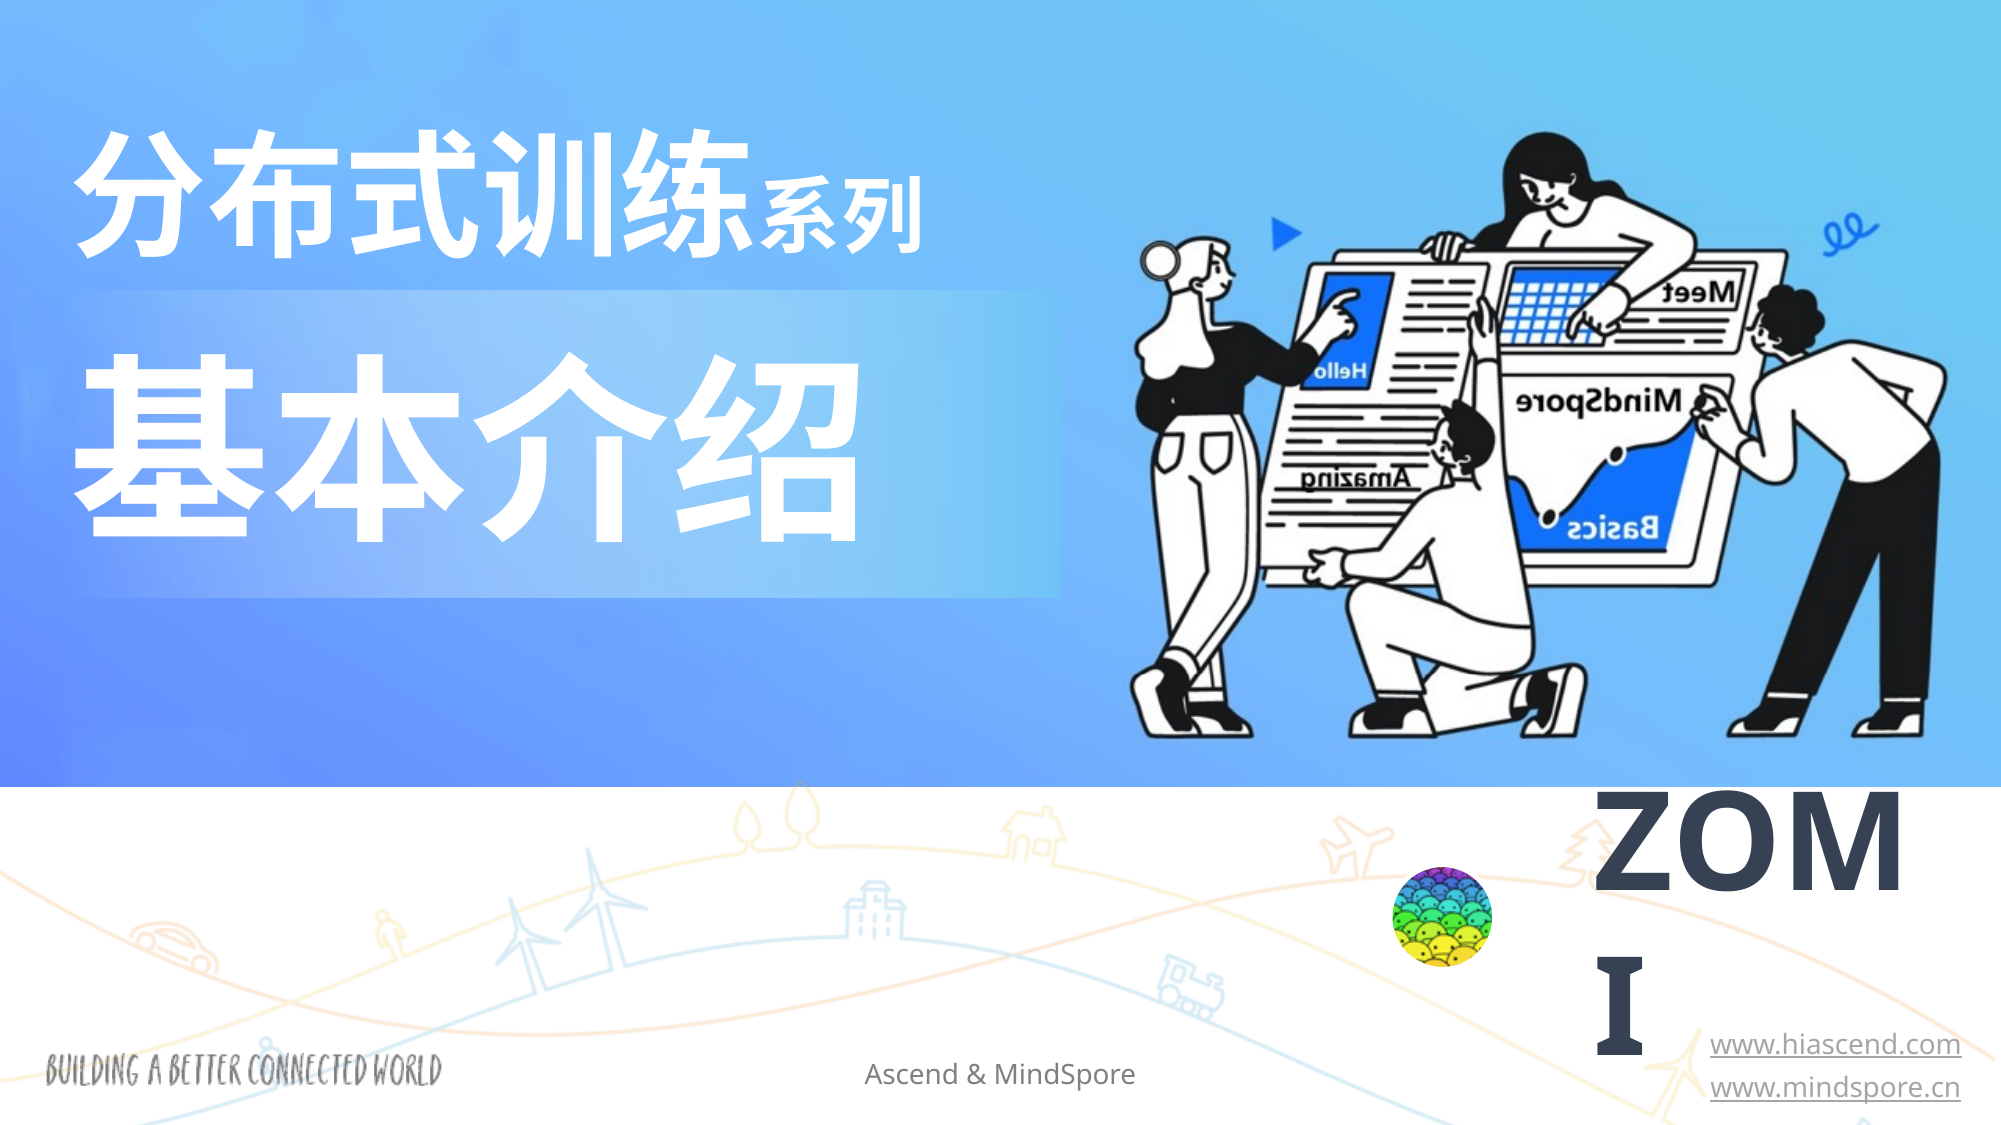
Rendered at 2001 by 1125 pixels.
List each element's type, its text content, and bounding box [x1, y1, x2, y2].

subtitle ZOMI [1579, 859, 1927, 978]
text_box 分布式训练系列 [55, 113, 1036, 271]
text_box 基本介绍 [55, 290, 1060, 598]
picture [0, 0, 2001, 787]
picture [23, 1032, 468, 1114]
picture [1389, 864, 1495, 970]
